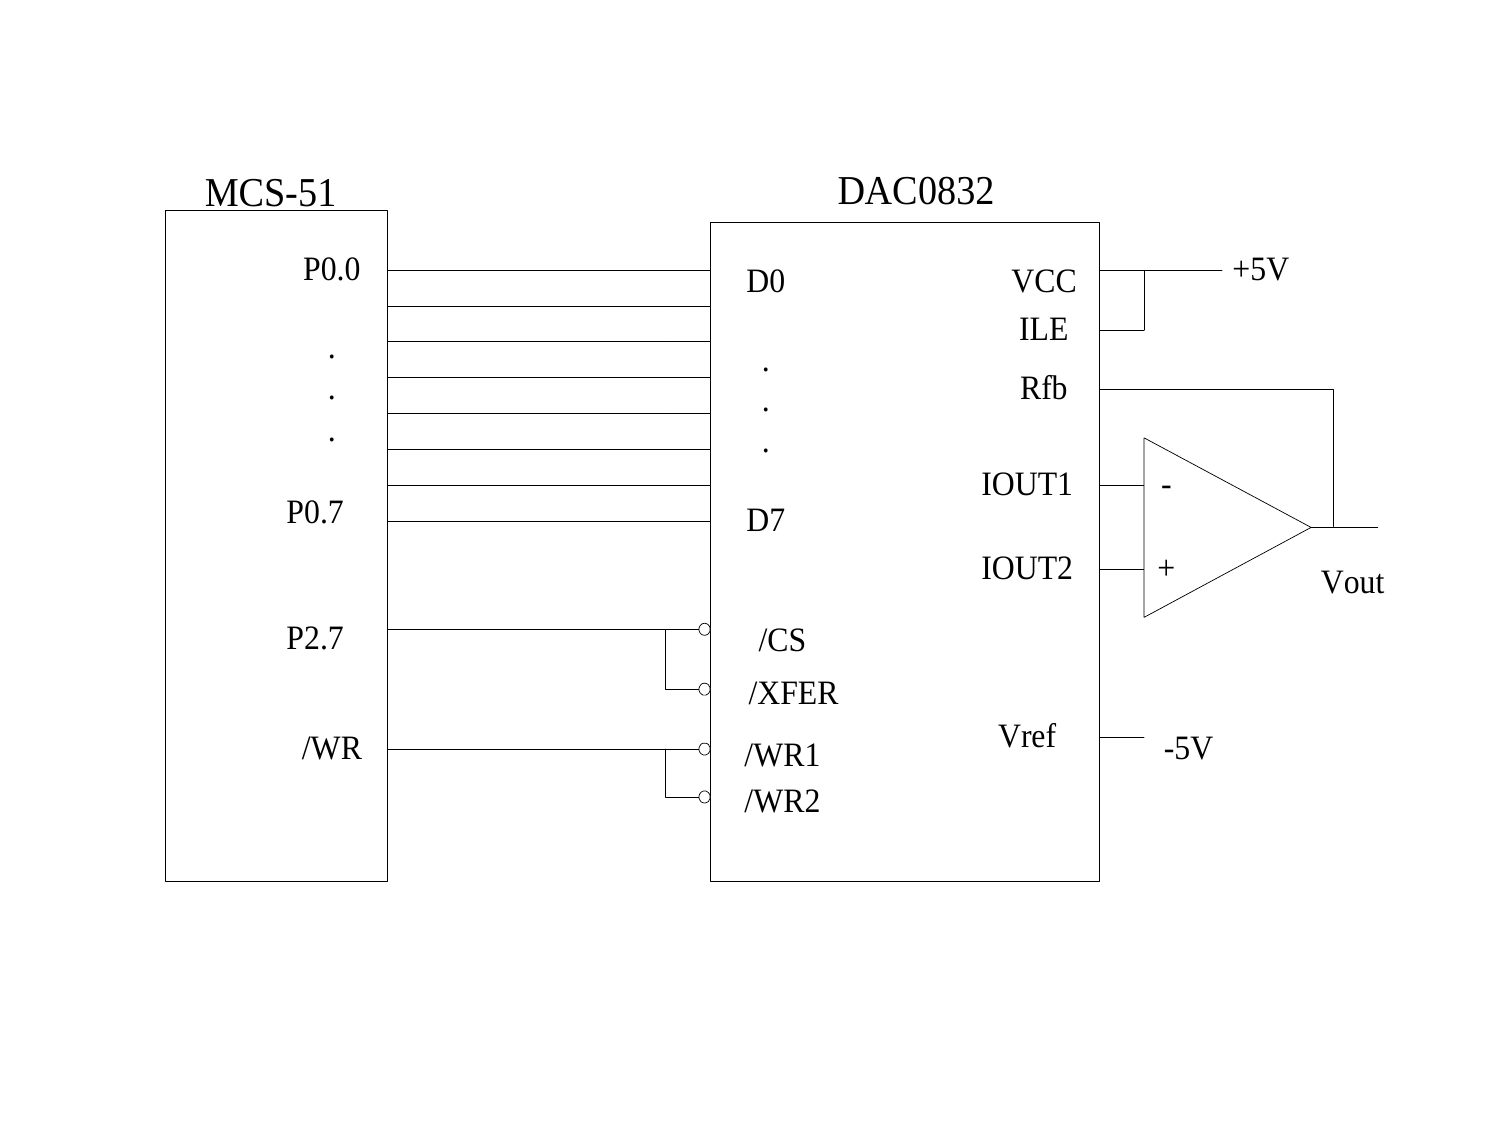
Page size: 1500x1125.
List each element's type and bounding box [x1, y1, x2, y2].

text_box [127, 143, 1500, 985]
